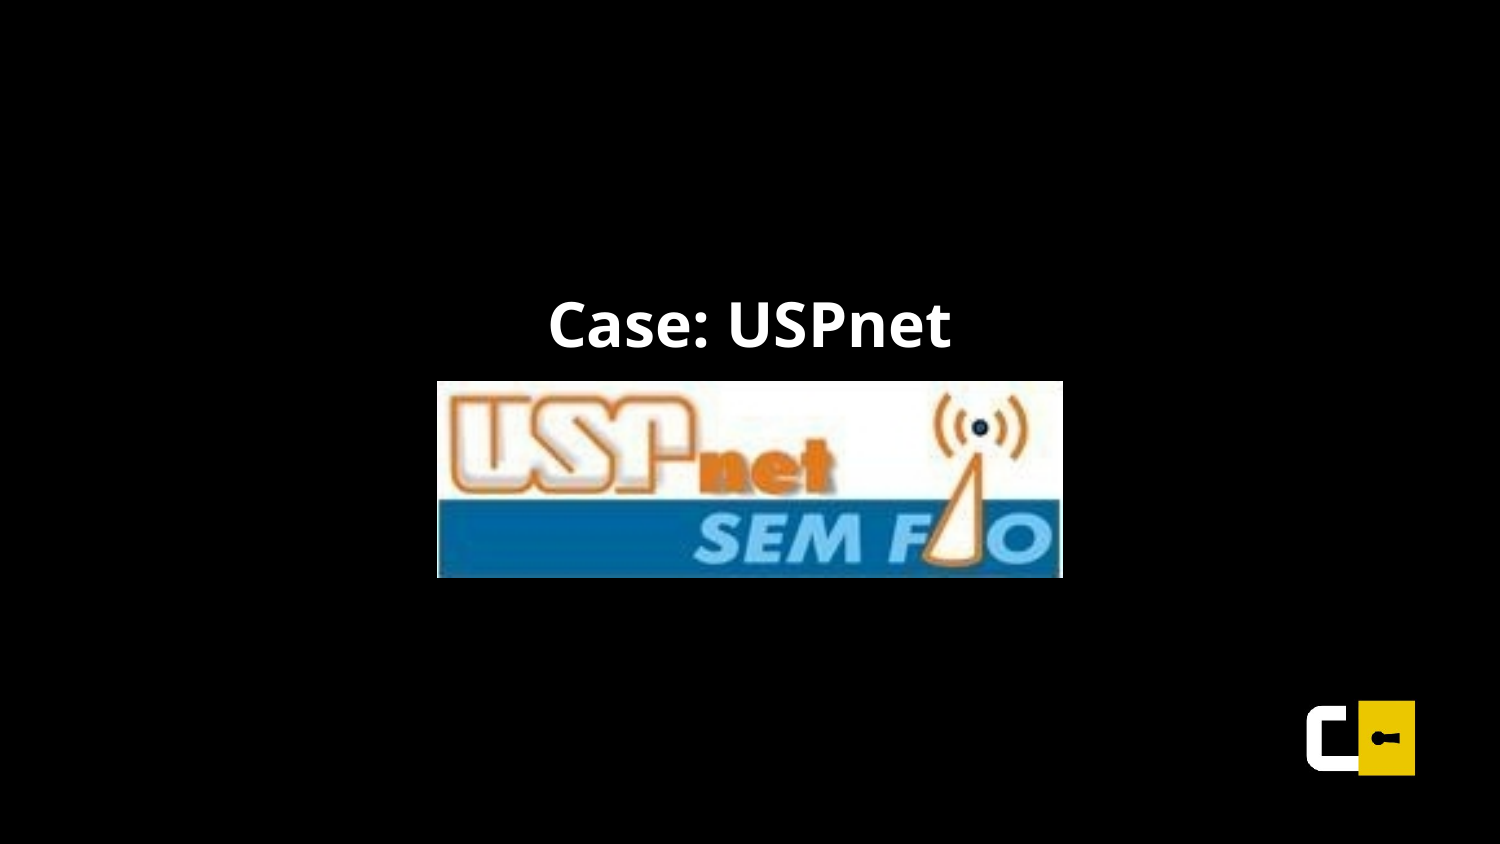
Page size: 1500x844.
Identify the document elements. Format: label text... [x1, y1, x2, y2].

picture [437, 381, 1063, 579]
picture [1300, 680, 1419, 780]
list Case: USPnet [51, 26, 1449, 608]
